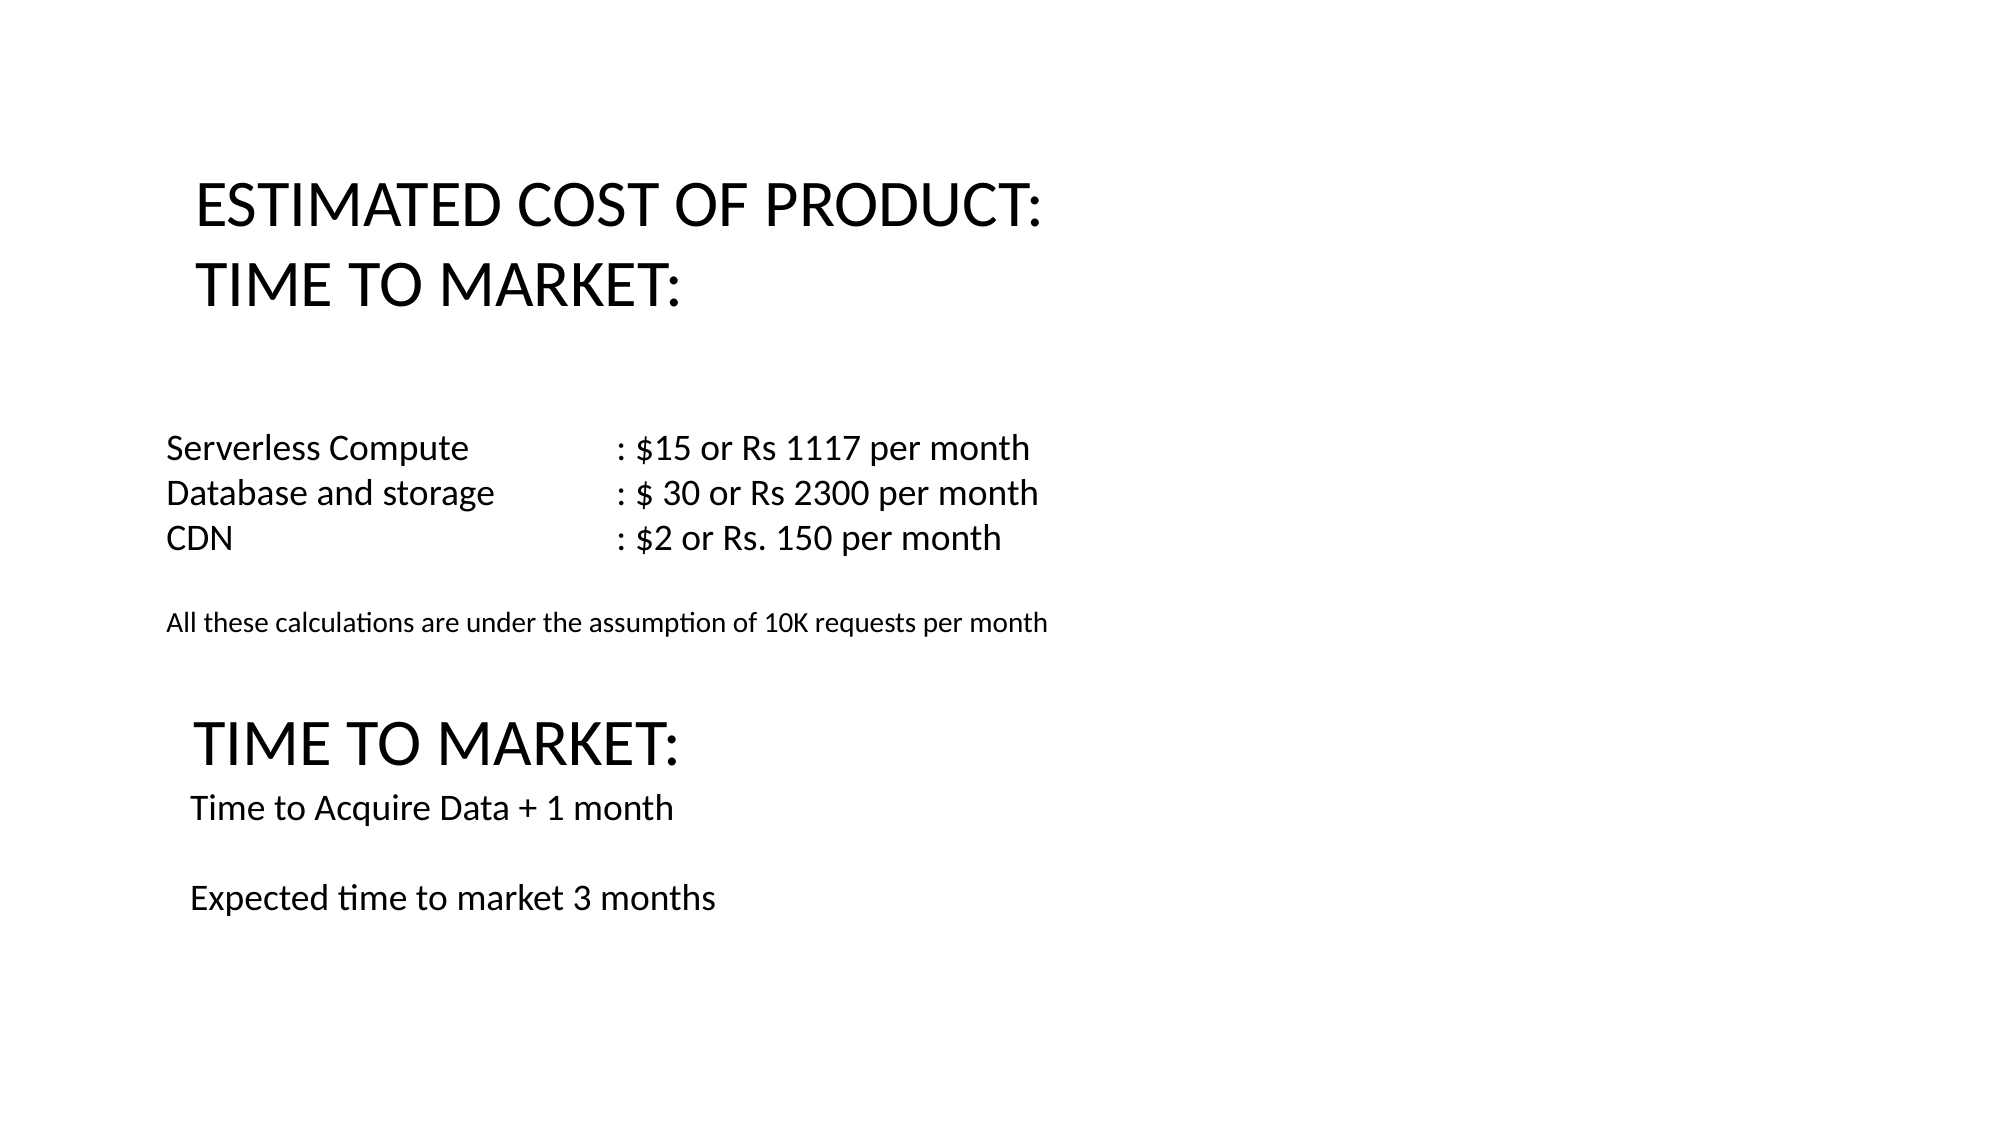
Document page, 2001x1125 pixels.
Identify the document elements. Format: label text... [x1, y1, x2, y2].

text_box Time to Acquire Data + 1 month Expected time to market 3 months [175, 775, 1899, 926]
text_box TIME TO MARKET: [178, 691, 712, 775]
text_box ESTIMATED COST OF PRODUCT: TIME TO MARKET: [180, 152, 1060, 327]
text_box Serverless Compute : $15 or Rs 1117 per month Database and storage : $ 30 or Rs 2300 per month CDN : $2 or Rs. 150 per month All these calculations are under the assumption of 10K requests per month [151, 416, 1875, 736]
